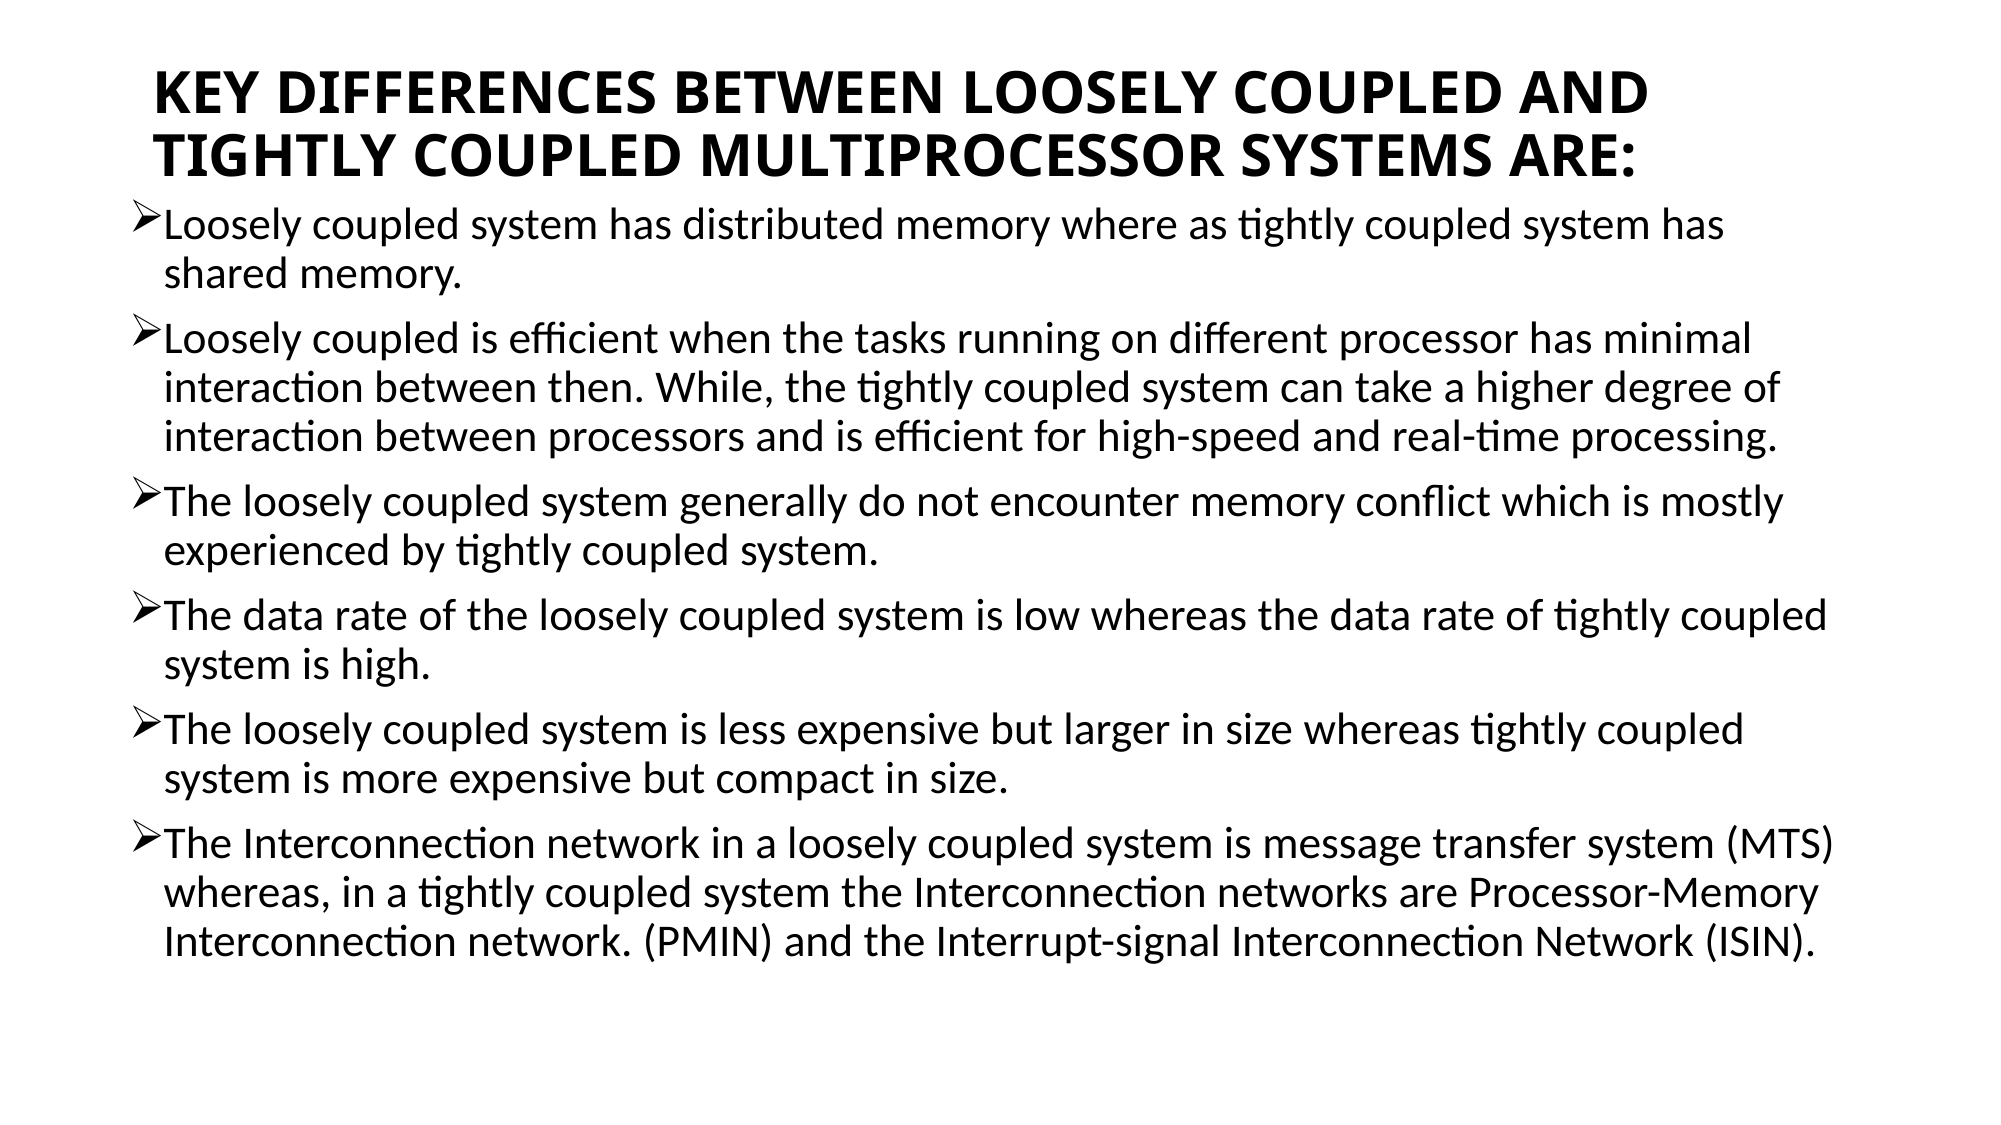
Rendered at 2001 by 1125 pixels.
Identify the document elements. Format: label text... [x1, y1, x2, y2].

title KEY DIFFERENCES BETWEEN LOOSELY COUPLED AND TIGHTLY COUPLED MULTIPROCESSOR SYSTEMS ARE: [137, 59, 1863, 192]
list Loosely coupled system has distributed memory where as tightly coupled system has shared memory. Loosely coupled is efficient when the tasks running on different processor has minimal interaction between then. While, the tightly coupled system can take a higher degree of interaction between processors and is efficient for high-speed and real-time processing. The loosely coupled system generally do not encounter memory conflict which is mostly experienced by tightly coupled system. The data rate of the loosely coupled system is low whereas the data rate of tightly coupled system is high. The loosely coupled system is less expensive but larger in size whereas tightly coupled system is more expensive but compact in size. The Interconnection network in a loosely coupled system is message transfer system (MTS) whereas, in a tightly coupled system the Interconnection networks are Processor-Memory Interconnection network. (PMIN) and the Interrupt-signal Interconnection Network (ISIN). [114, 192, 1863, 1014]
